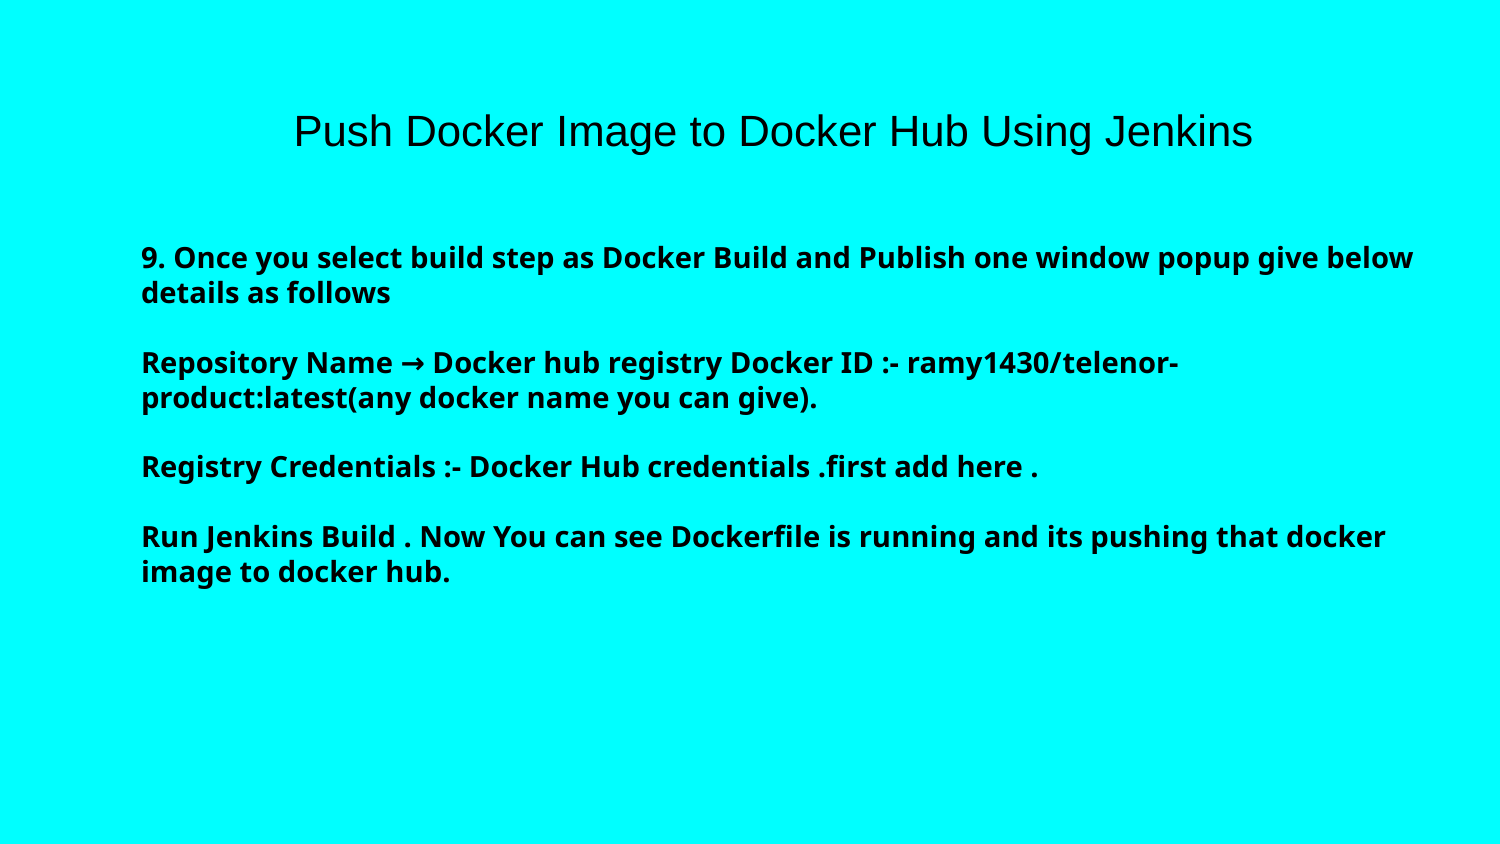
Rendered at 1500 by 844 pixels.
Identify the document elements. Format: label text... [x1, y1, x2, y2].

list 9. Once you select build step as Docker Build and Publish one window popup give below details as follows Repository Name → Docker hub registry Docker ID :- ramy1430/telenor-product:latest(any docker name you can give). Registry Credentials :- Docker Hub credentials .first add here . Run Jenkins Build . Now You can see Dockerfile is running and its pushing that docker image to docker hub. [51, 189, 1449, 844]
title Push Docker Image to Docker Hub Using Jenkins [51, 72, 1449, 167]
